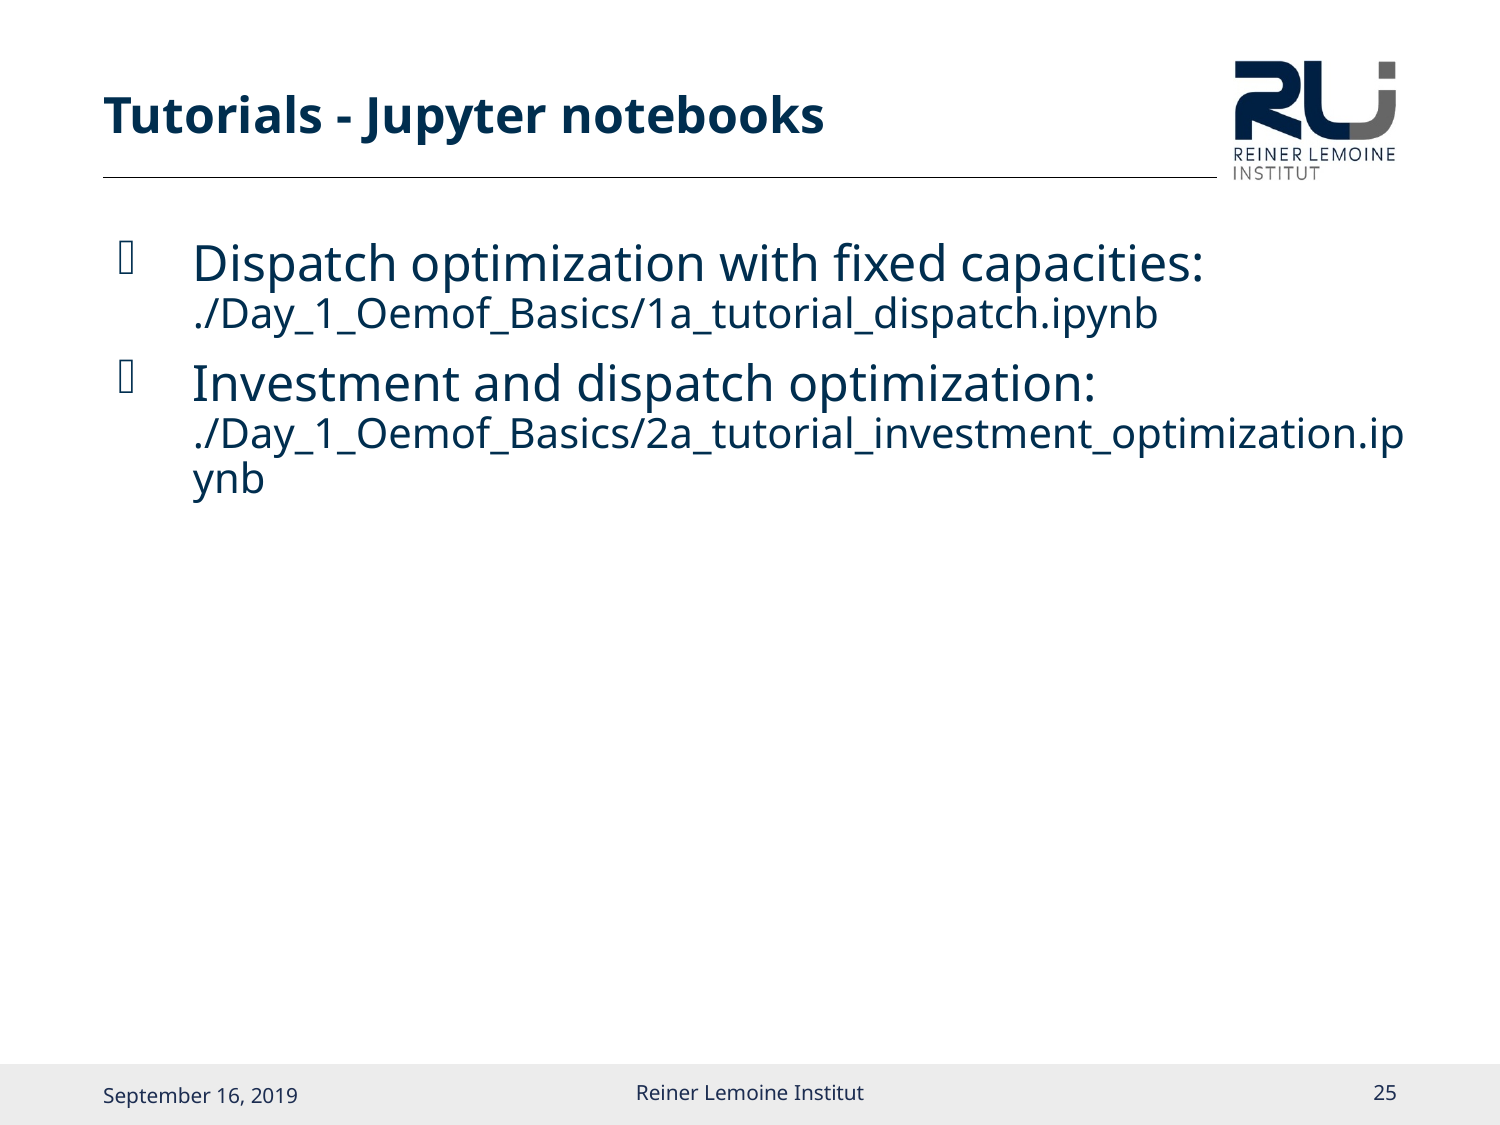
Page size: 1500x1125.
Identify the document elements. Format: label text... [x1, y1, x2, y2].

list Dispatch optimization with fixed capacities: ./Day_1_Oemof_Basics/1a_tutorial_dispatch.ipynb Investment and dispatch optimization: ./Day_1_Oemof_Basics/2a_tutorial_investment_optimization.ipynb [103, 238, 1431, 1002]
title Tutorials - Jupyter notebooks [103, 57, 1218, 177]
slide_number 24 [1059, 1064, 1397, 1124]
picture [1233, 60, 1397, 181]
footer Reiner Lemoine Institut [496, 1064, 1004, 1124]
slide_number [103, 1065, 441, 1125]
